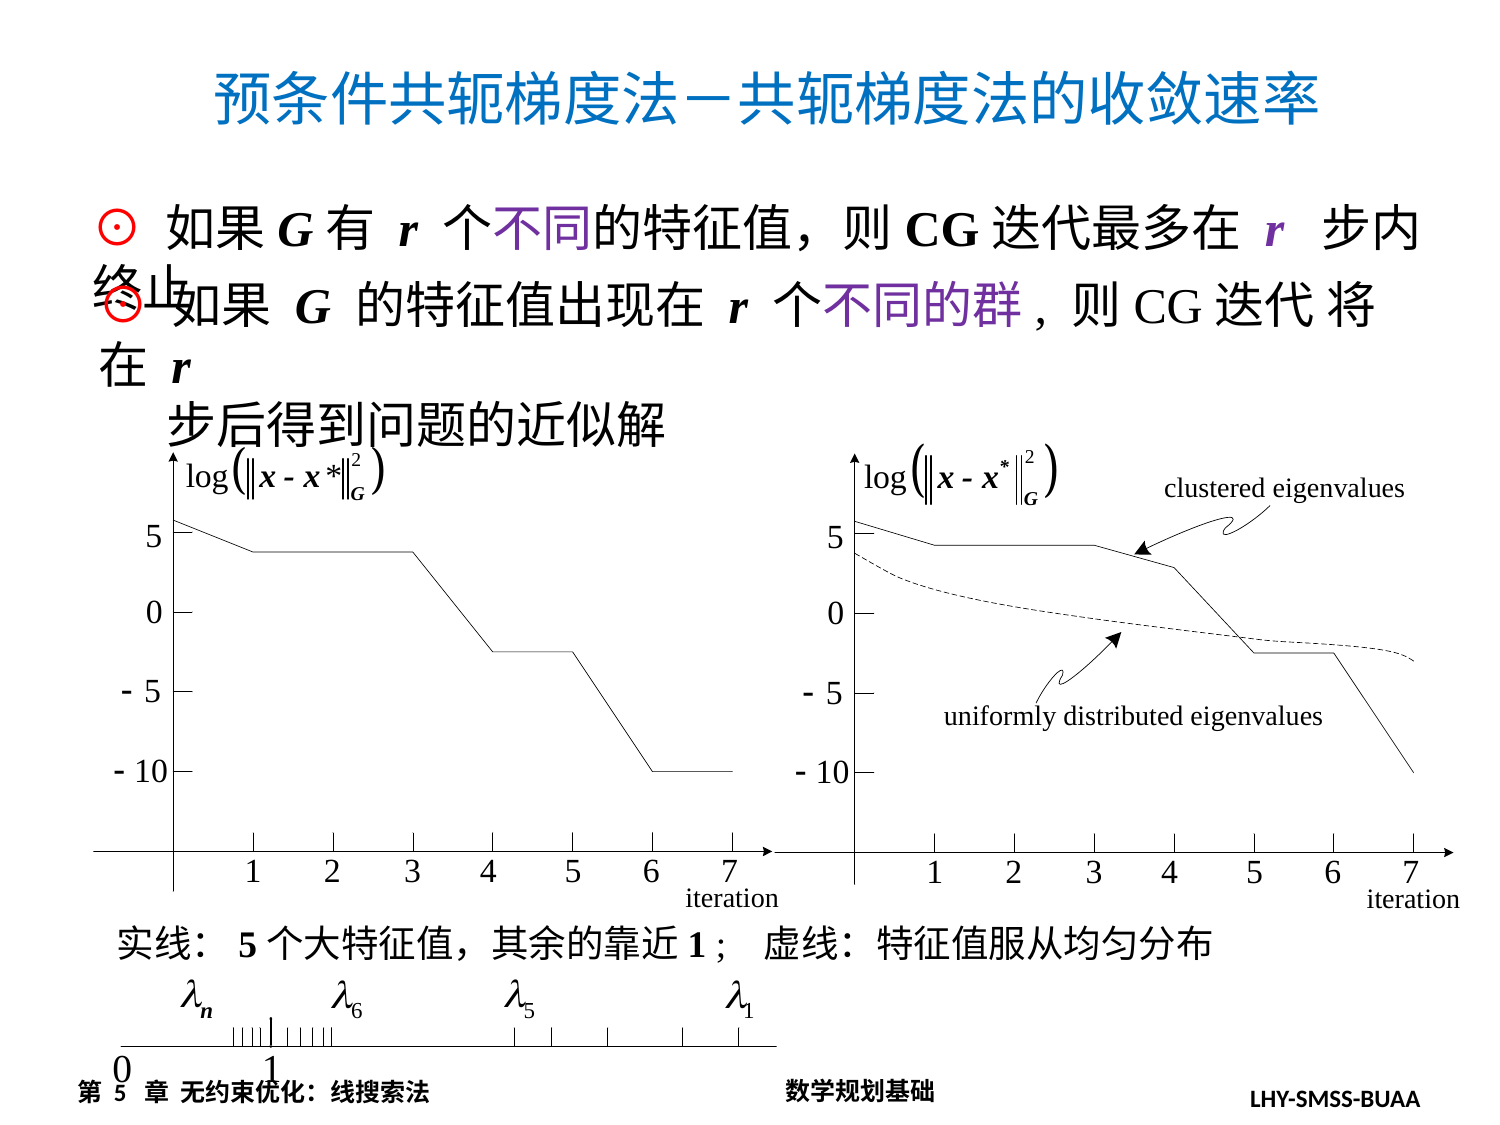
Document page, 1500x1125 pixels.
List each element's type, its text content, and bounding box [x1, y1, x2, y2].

text_box 预条件共轭梯度法－共轭梯度法的收敛速率 [134, 18, 1400, 140]
text_box ⊙ 如果G有 r 个不同的特征值，则CG迭代最多在 r 步内终止 [77, 189, 1442, 324]
text_box ⊙ 如果 G 的特征值出现在 r 个不同的群, 则CG迭代 将在 r 步后得到问题的近似解 [83, 265, 1413, 461]
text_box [771, 437, 1465, 921]
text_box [89, 438, 1367, 1097]
